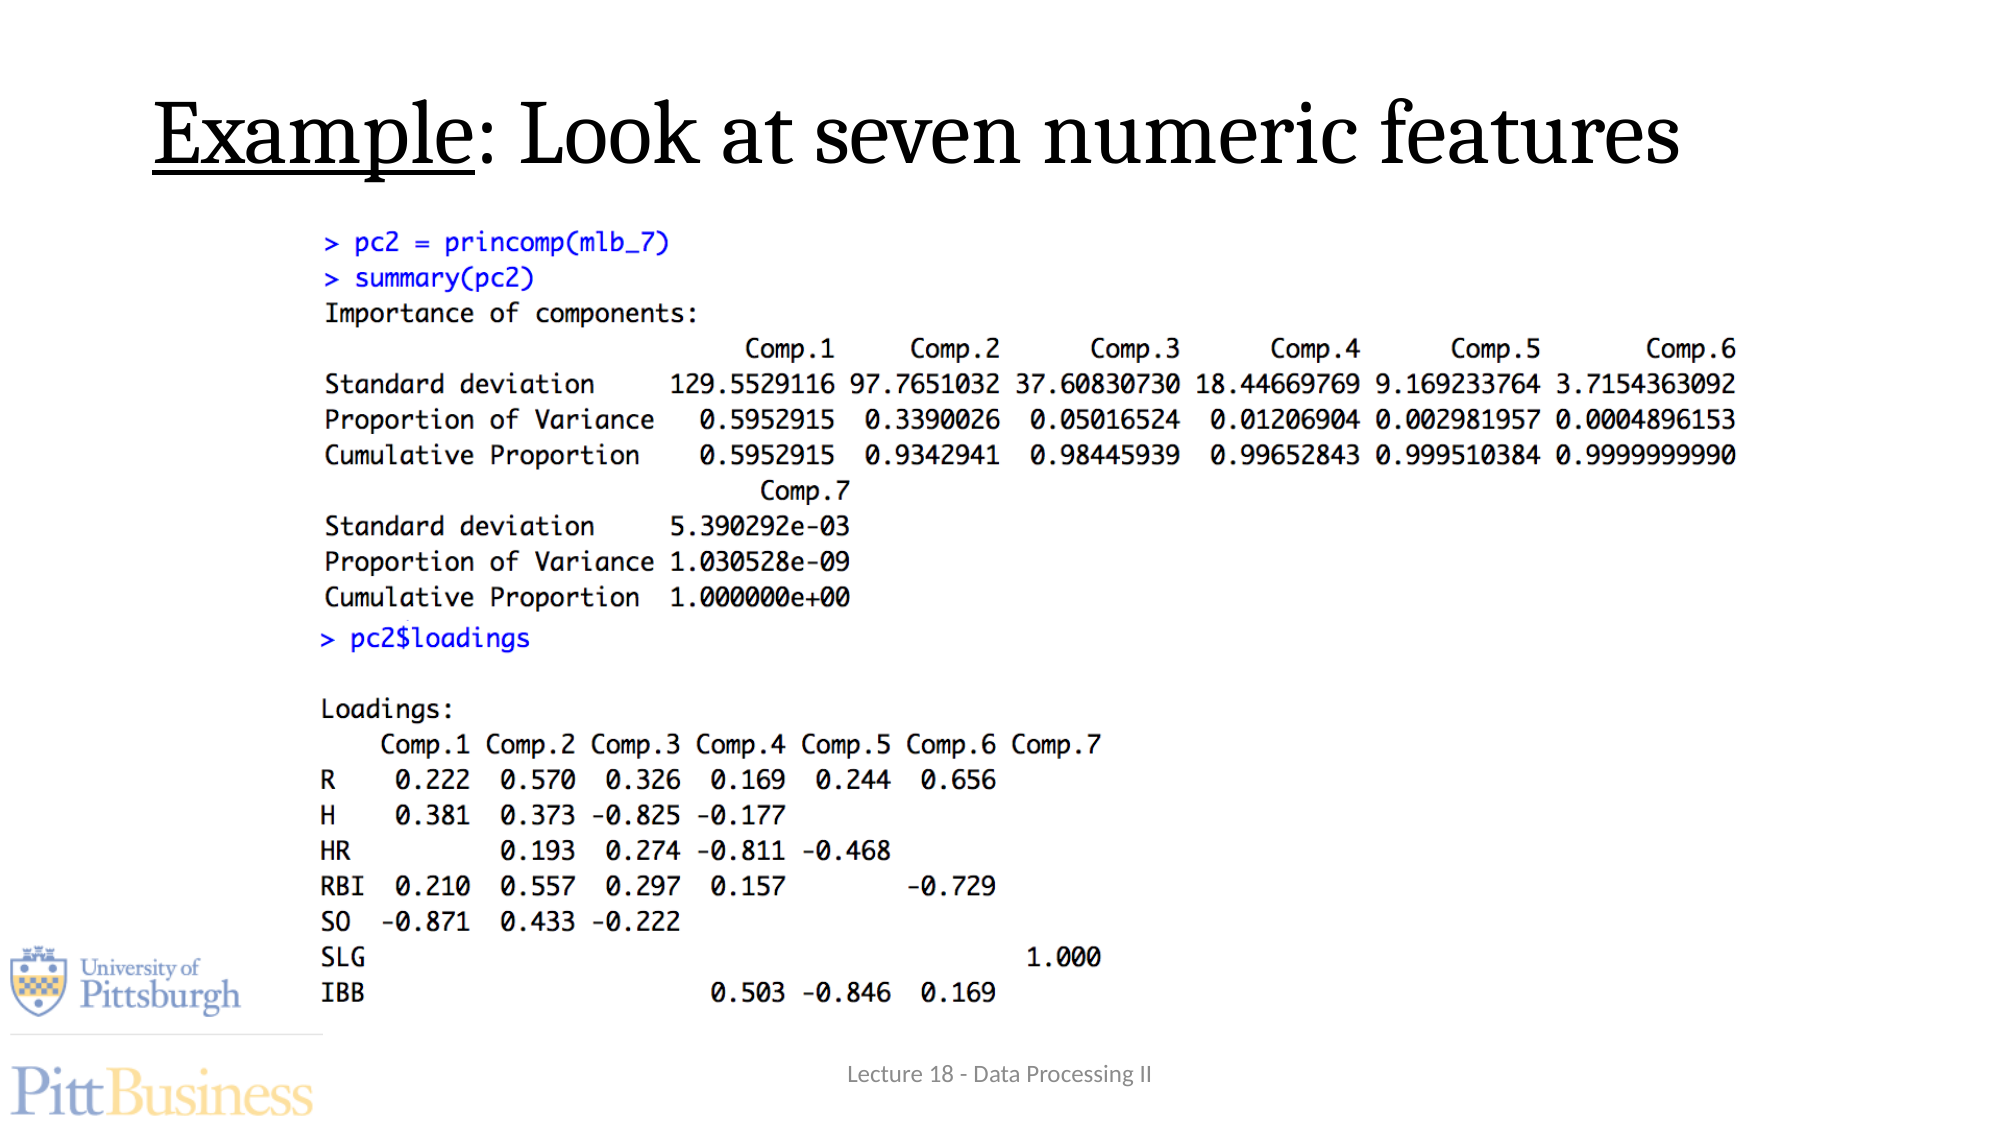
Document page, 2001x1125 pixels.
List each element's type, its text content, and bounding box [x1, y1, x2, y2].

picture [312, 224, 1782, 1033]
title Example: Look at seven numeric features [137, 25, 1863, 243]
footer Lecture 18 - Data Processing II [662, 1042, 1338, 1103]
